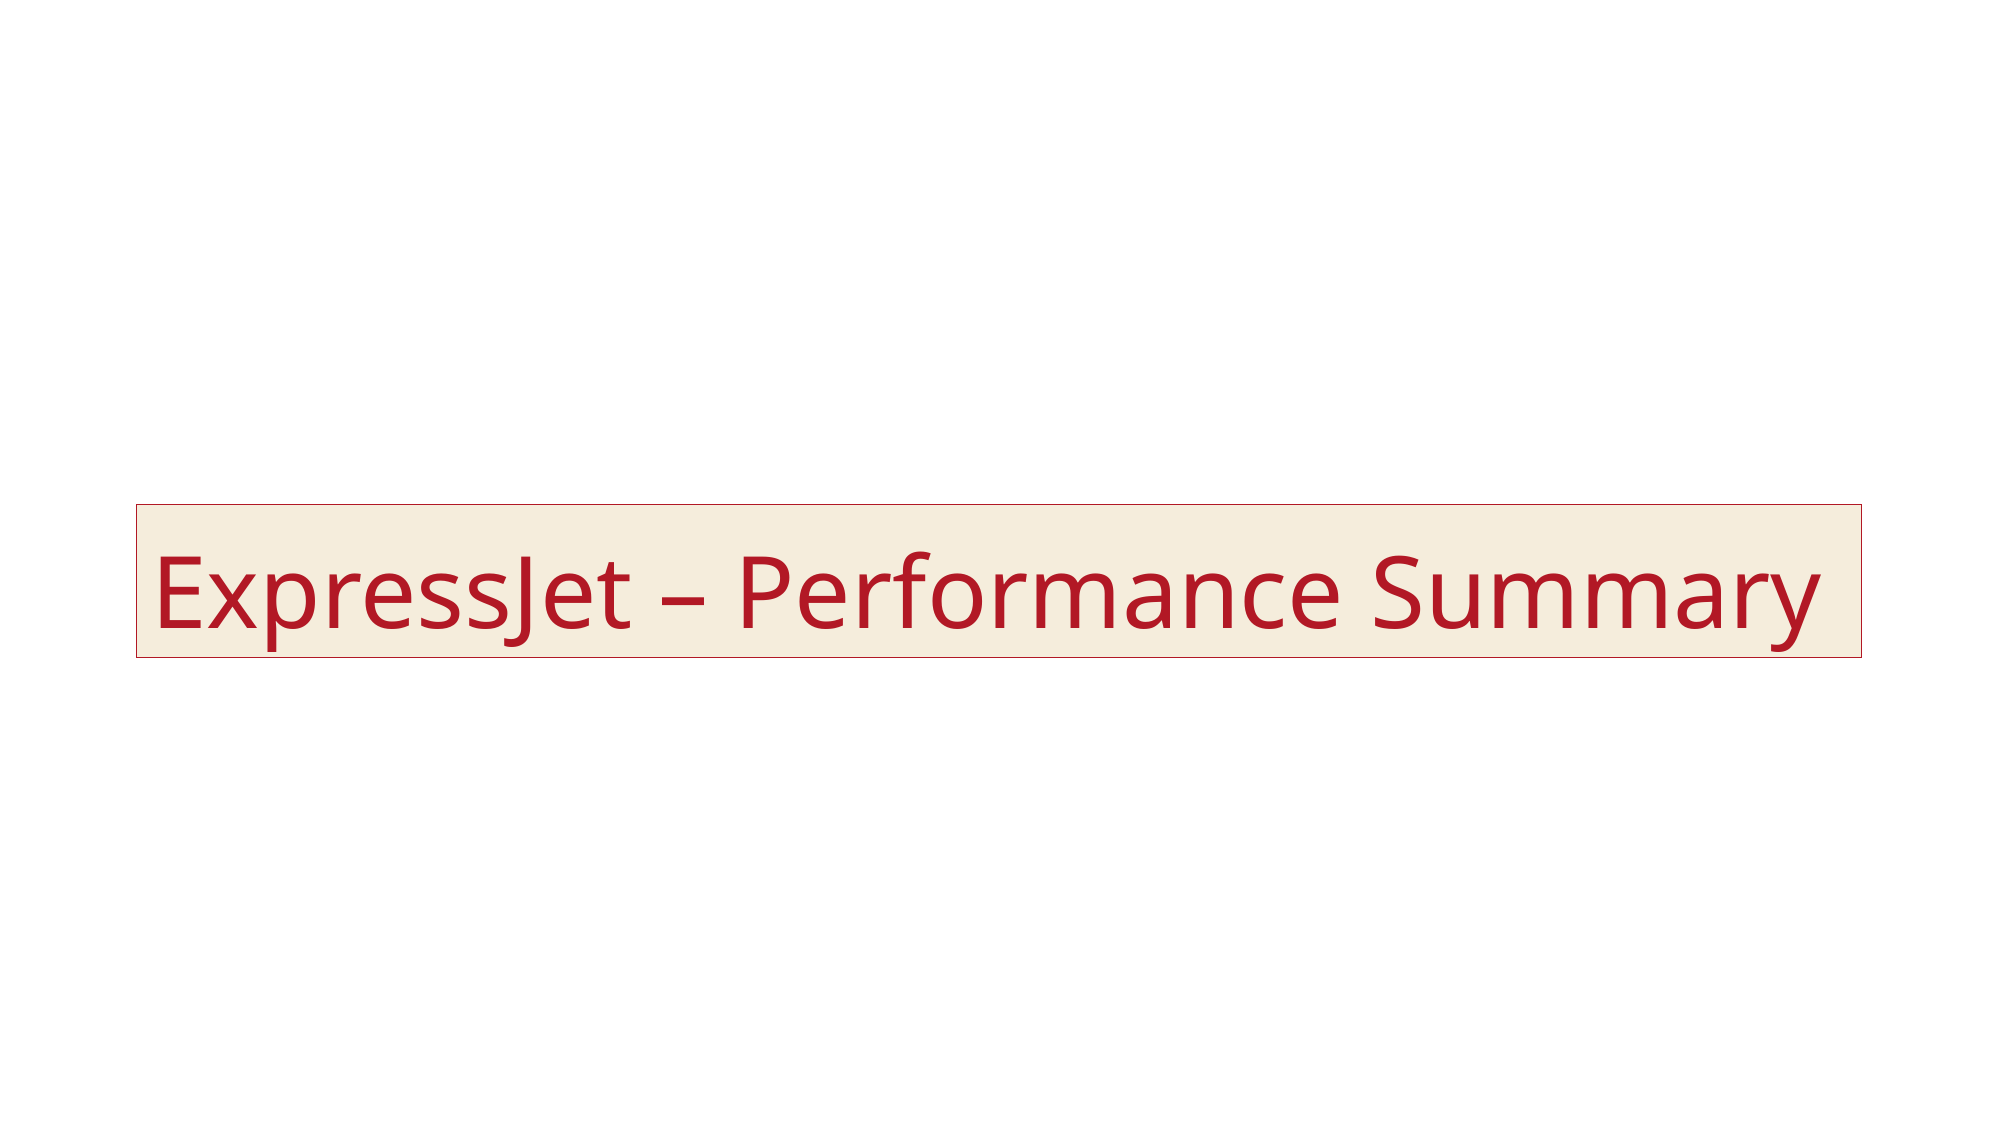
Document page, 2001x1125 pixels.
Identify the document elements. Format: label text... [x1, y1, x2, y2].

title ExpressJet – Performance Summary [136, 504, 1862, 658]
